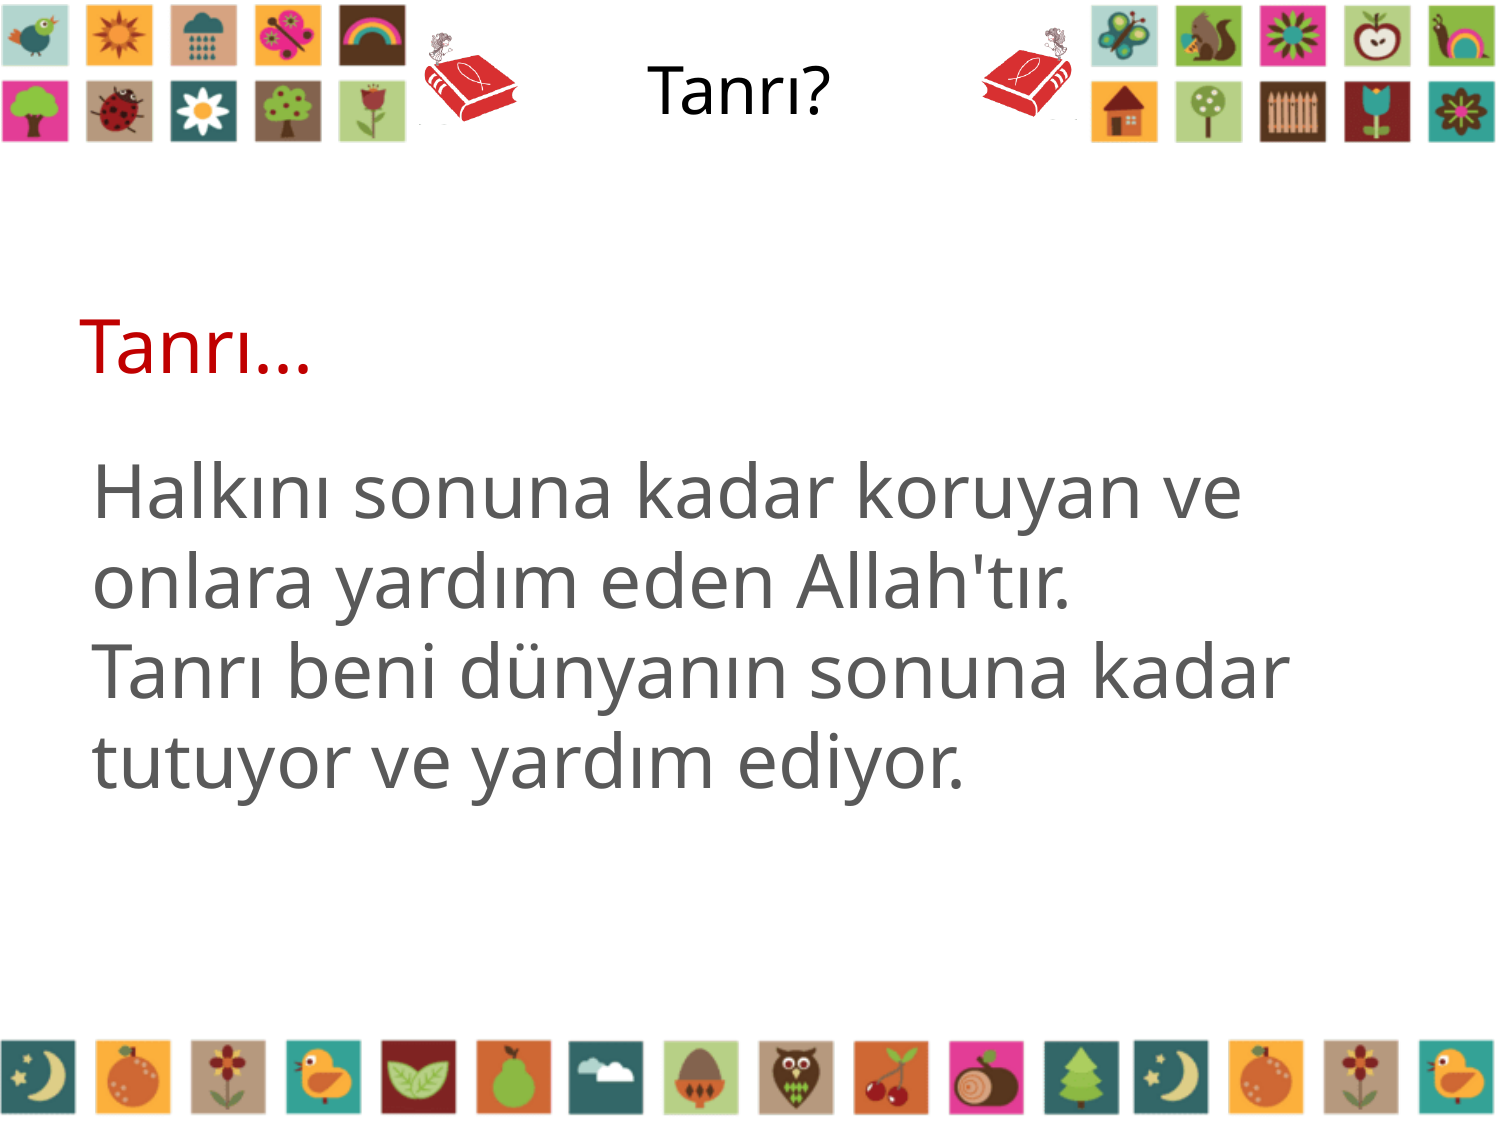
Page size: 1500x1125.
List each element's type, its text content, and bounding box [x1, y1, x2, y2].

text_box Tanrı? [425, 40, 1078, 136]
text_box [0, 1028, 1500, 1118]
picture [950, 3, 1500, 150]
picture [0, 3, 550, 150]
text_box Tanrı... [64, 290, 1412, 396]
text_box Halkını sonuna kadar koruyan ve onlara yardım eden Allah'tır. Tanrı beni dünyanın sonuna kadar tutuyor ve yardım ediyor. [76, 436, 1424, 812]
